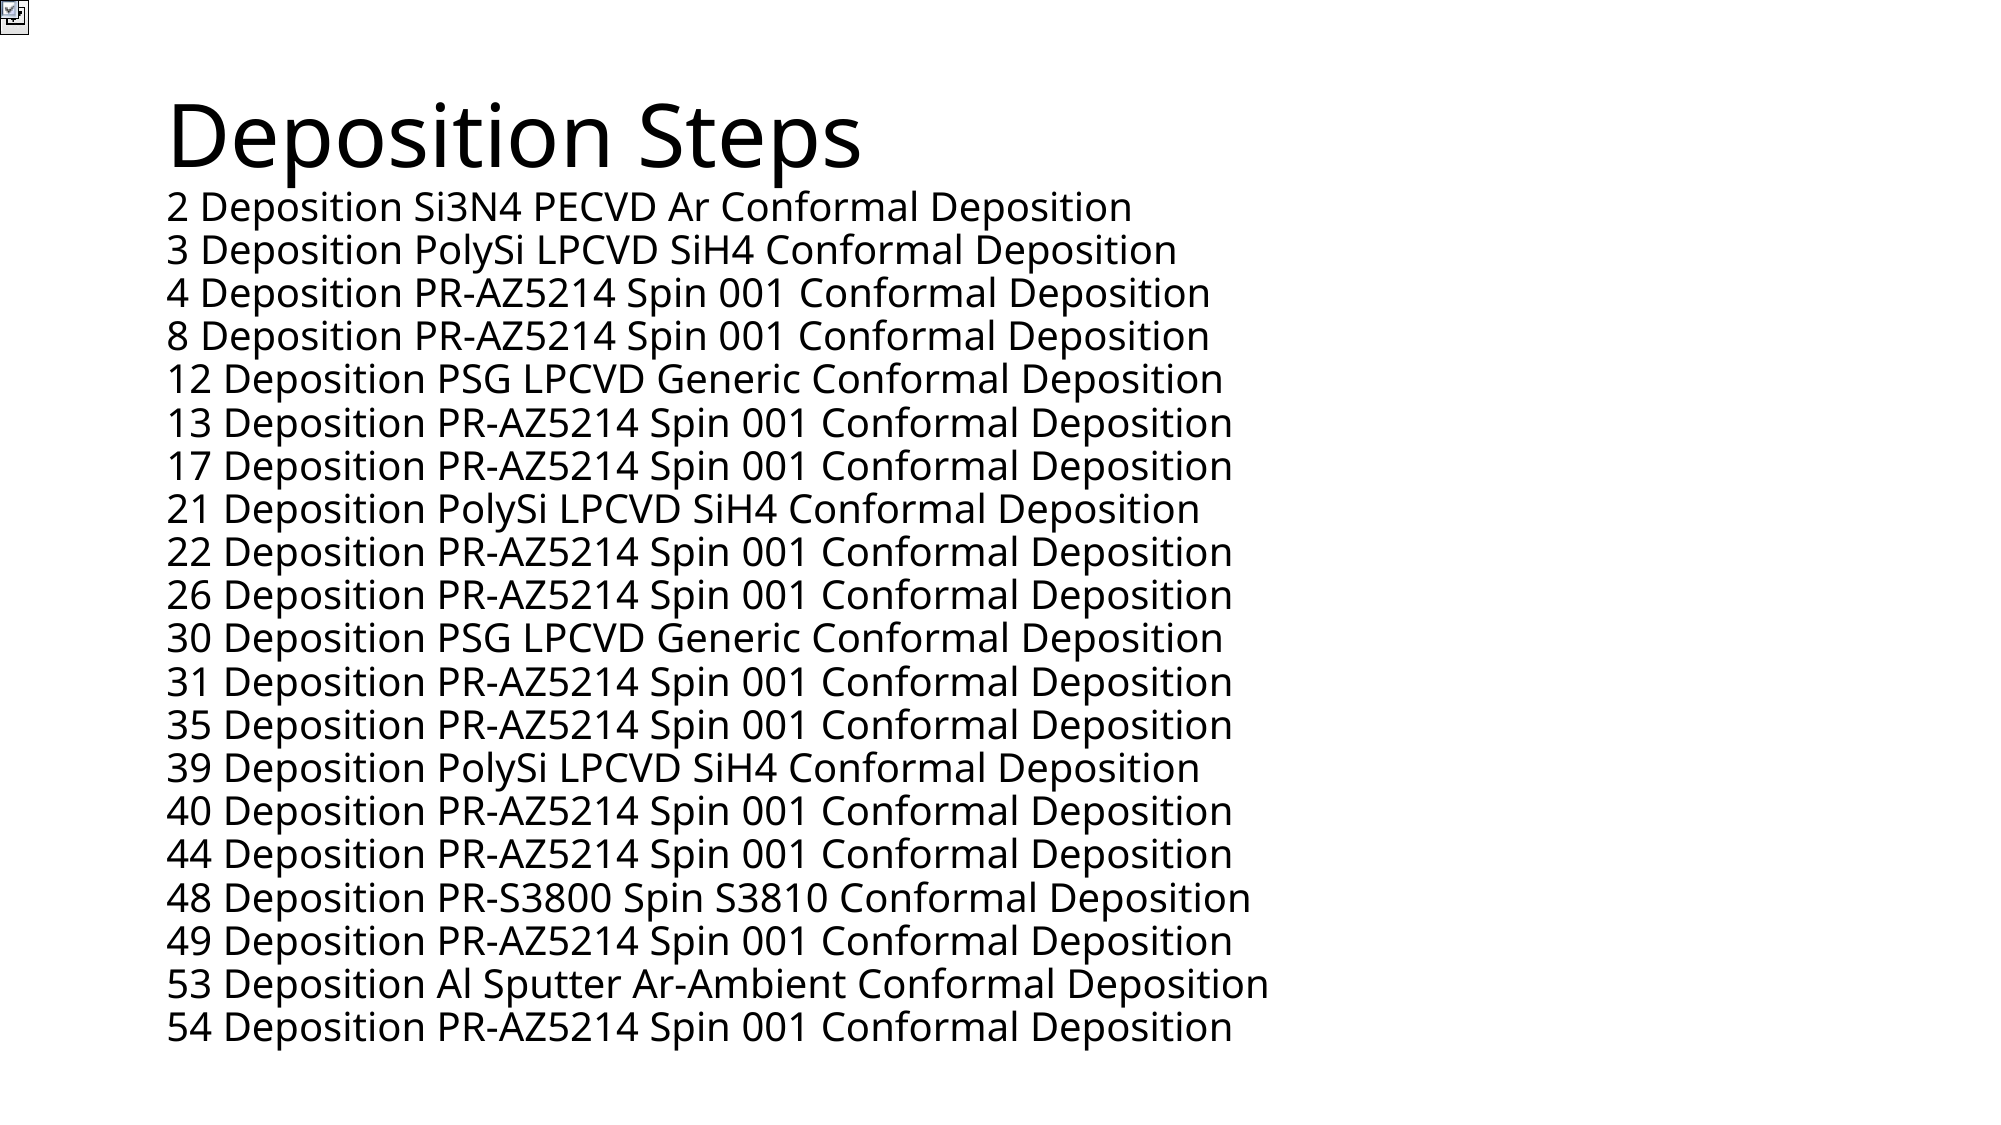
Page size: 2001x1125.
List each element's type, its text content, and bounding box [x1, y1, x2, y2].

picture [1, 1, 28, 34]
title Deposition Steps 2 Deposition Si3N4 PECVD Ar Conformal Deposition 3 Deposition PolySi LPCVD SiH4 Conformal Deposition 4 Deposition PR-AZ5214 Spin 001 Conformal Deposition 8 Deposition PR-AZ5214 Spin 001 Conformal Deposition 12 Deposition PSG LPCVD Generic Conformal Deposition 13 Deposition PR-AZ5214 Spin 001 Conformal Deposition 17 Deposition PR-AZ5214 Spin 001 Conformal Deposition 21 Deposition PolySi LPCVD SiH4 Conformal Deposition 22 Deposition PR-AZ5214 Spin 001 Conformal Deposition 26 Deposition PR-AZ5214 Spin 001 Conformal Deposition 30 Deposition PSG LPCVD Generic Conformal Deposition 31 Deposition PR-AZ5214 Spin 001 Conformal Deposition 35 Deposition PR-AZ5214 Spin 001 Conformal Deposition 39 Deposition PolySi LPCVD SiH4 Conformal Deposition 40 Deposition PR-AZ5214 Spin 001 Conformal Deposition 44 Deposition PR-AZ5214 Spin 001 Conformal Deposition 48 Deposition PR-S3800 Spin S3810 Conformal Deposition 49 Deposition PR-AZ5214 Spin 001 Conformal Deposition 53 Deposition Al Sputter Ar-Ambient Conformal Deposition 54 Deposition PR-AZ5214 Spin 001 Conformal Deposition [151, 84, 1877, 1060]
picture [1, 1, 18, 18]
